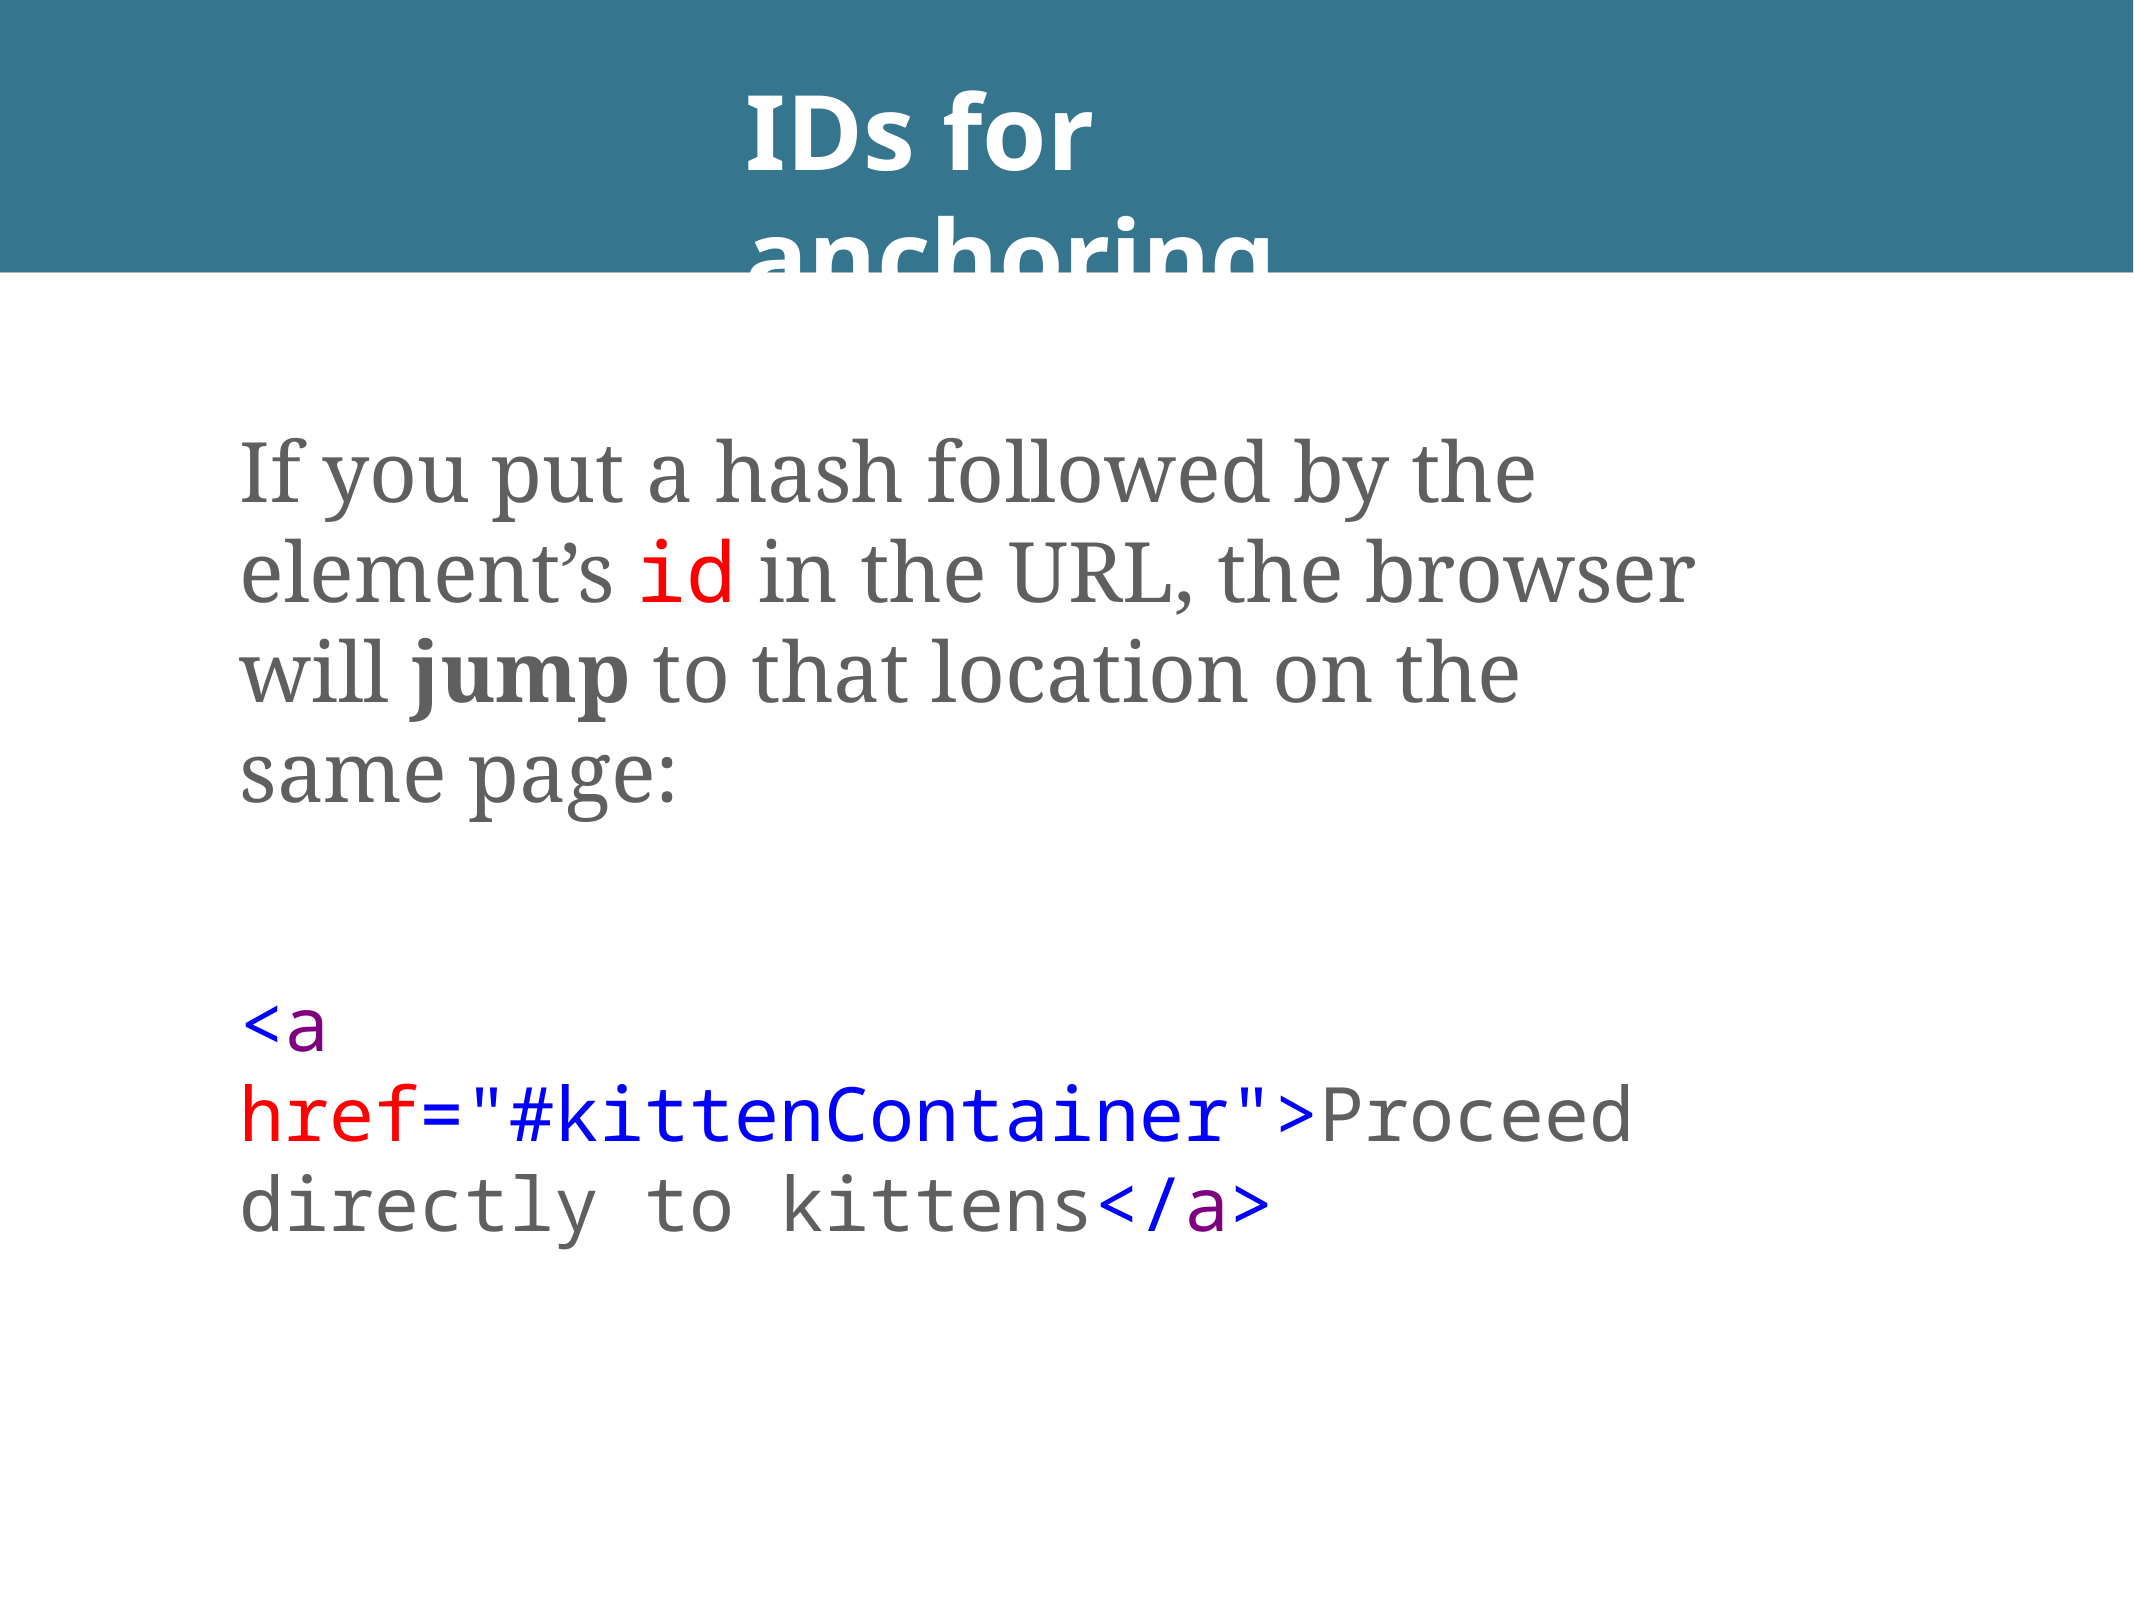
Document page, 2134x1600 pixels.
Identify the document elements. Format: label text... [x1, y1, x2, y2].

text_box If you put a hash followed by the element’s id in the URL, the browser will jump to that location on the same page: <a href="#kittenContainer">Proceed directly to kittens</a> [237, 418, 1730, 1247]
title IDs for anchoring [743, 66, 1392, 334]
text_box [0, 0, 2134, 273]
